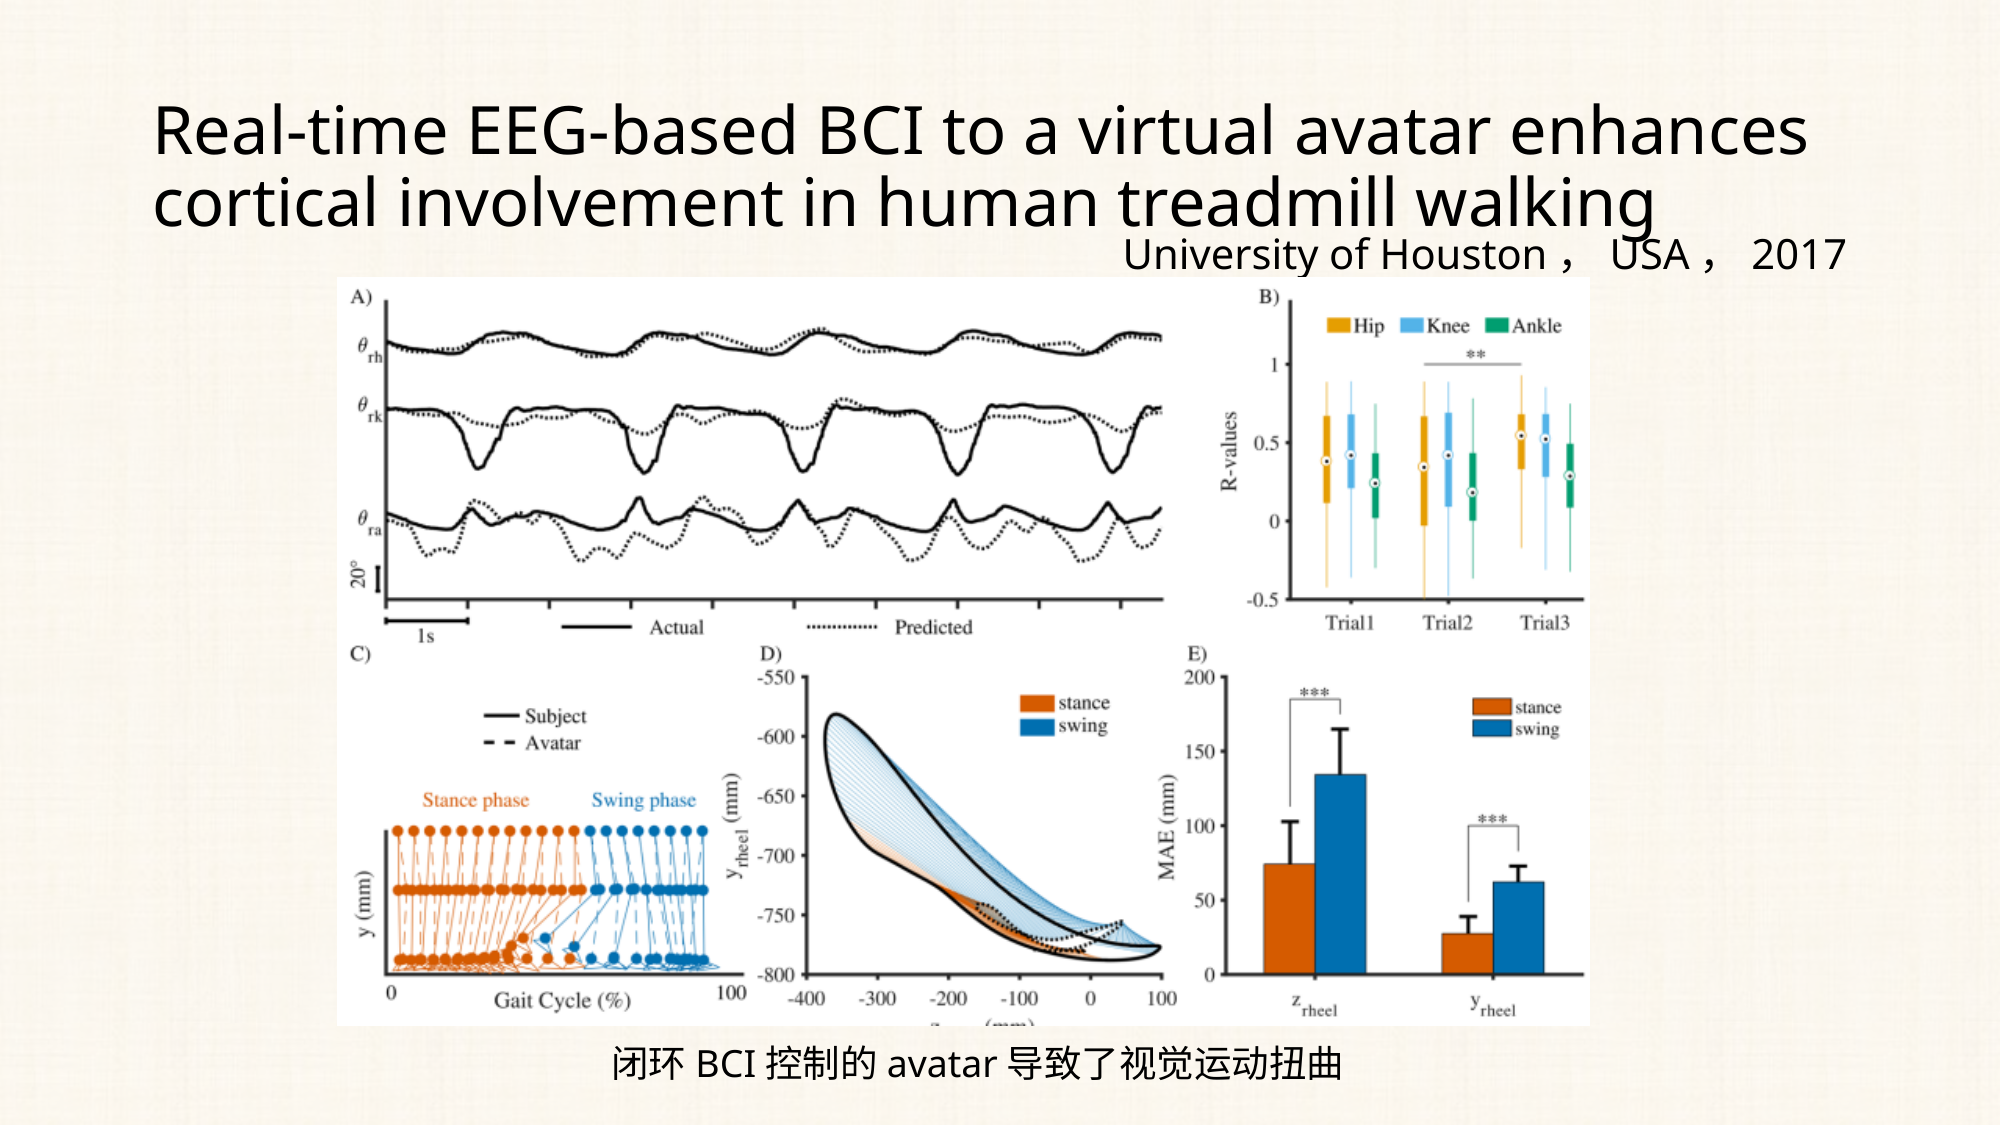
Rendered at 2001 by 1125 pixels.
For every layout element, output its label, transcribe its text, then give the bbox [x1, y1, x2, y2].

text_box 闭环BCI控制的avatar导致了视觉运动扭曲 [596, 1033, 1360, 1093]
picture [337, 277, 1590, 1026]
text_box Real-time EEG-based BCI to a virtual avatar enhances cortical involvement in human treadmill walking [137, 59, 1863, 209]
text_box University of Houston，USA，2017 [137, 209, 1863, 303]
